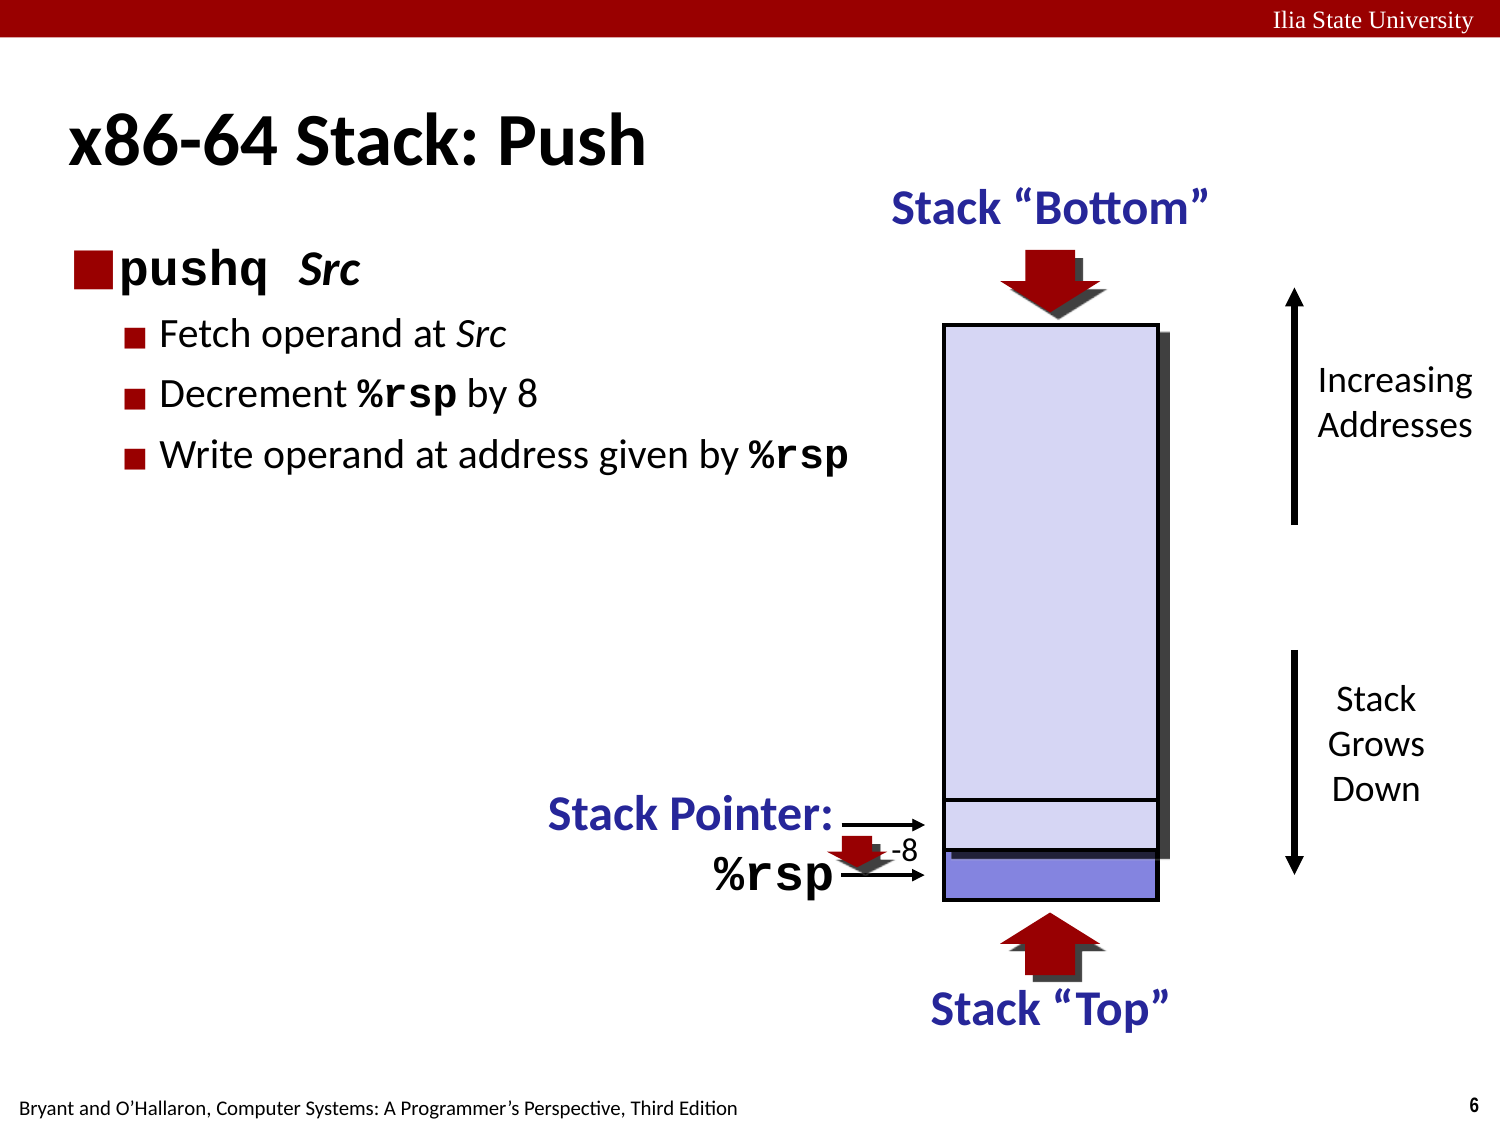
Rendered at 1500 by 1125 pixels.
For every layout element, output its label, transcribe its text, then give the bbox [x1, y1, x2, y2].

title x86-64 Stack: Push [62, 41, 1438, 229]
text_box Increasing Addresses [1310, 354, 1481, 445]
text_box [1000, 249, 1101, 313]
text_box Stack “Bottom” [883, 174, 1219, 235]
text_box Ilia State University [1272, 3, 1500, 33]
text_box [0, 0, 1500, 38]
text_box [417, 780, 1180, 1049]
text_box [944, 324, 1159, 779]
list pushq Src Fetch operand at Src Decrement %rsp by 8 Write operand at address given by %rsp [62, 229, 1438, 1121]
text_box Stack Grows Down [1309, 674, 1444, 825]
